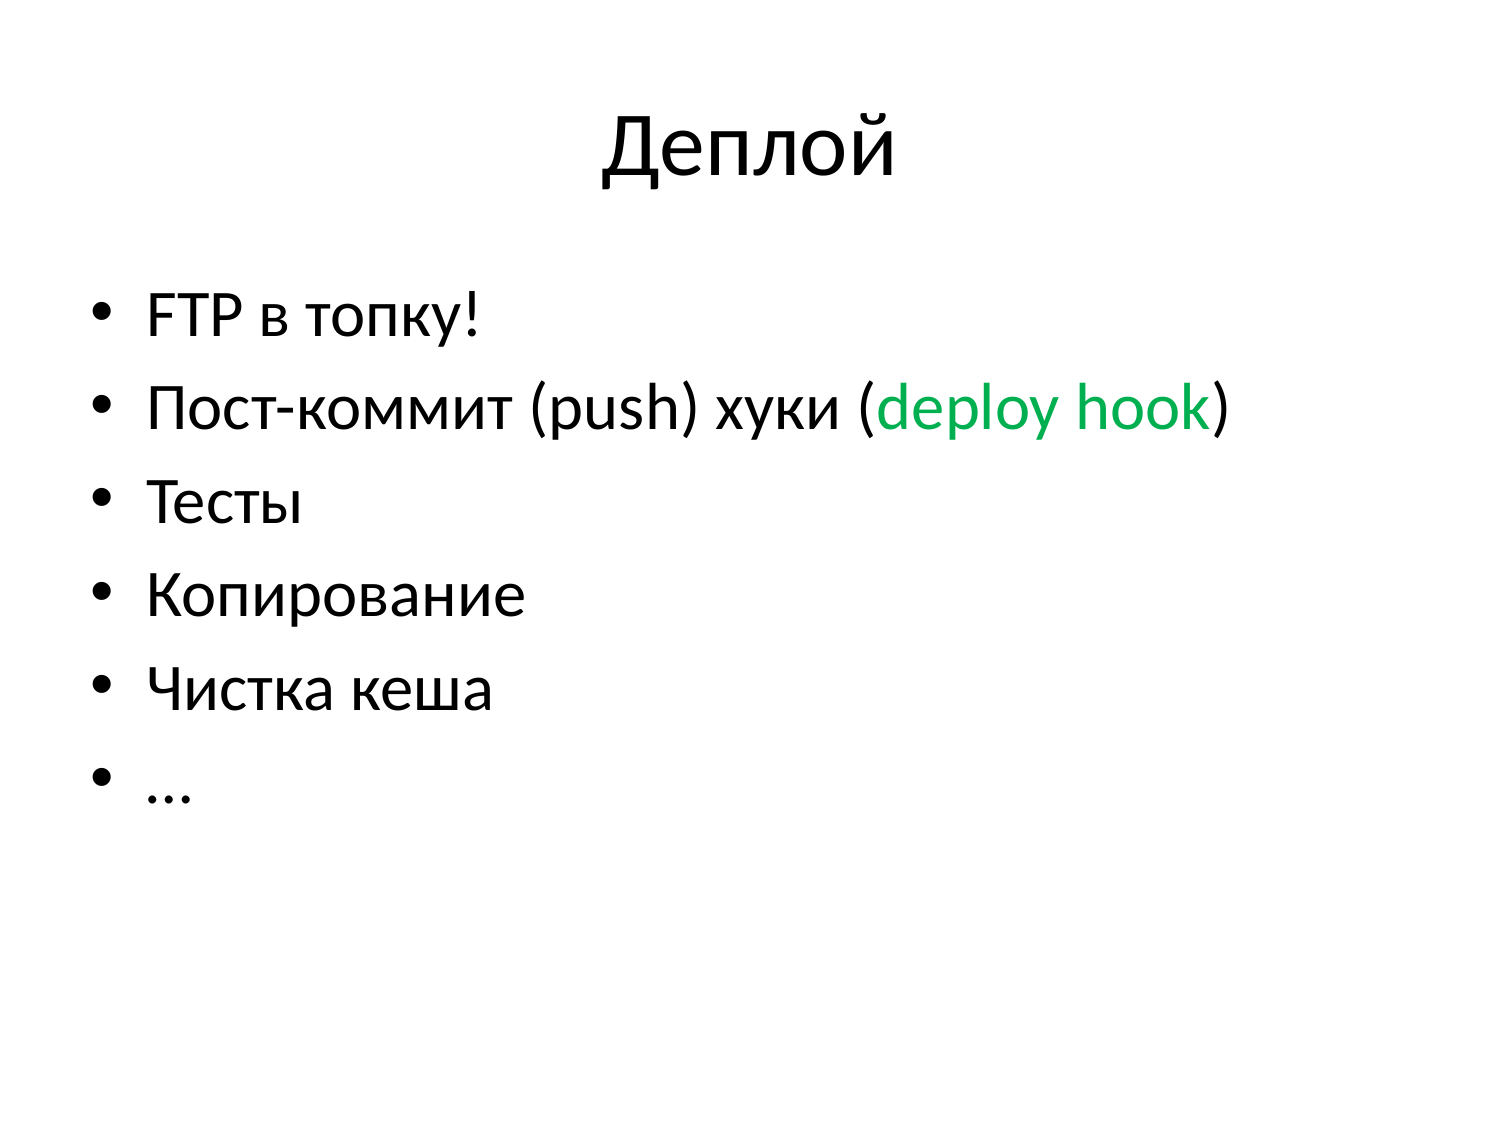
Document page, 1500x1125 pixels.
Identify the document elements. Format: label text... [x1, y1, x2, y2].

title Деплой [75, 45, 1425, 233]
list FTP в топку! Пост-коммит (push) хуки (deploy hook) Тесты Копирование Чистка кеша … [75, 262, 1425, 1005]
